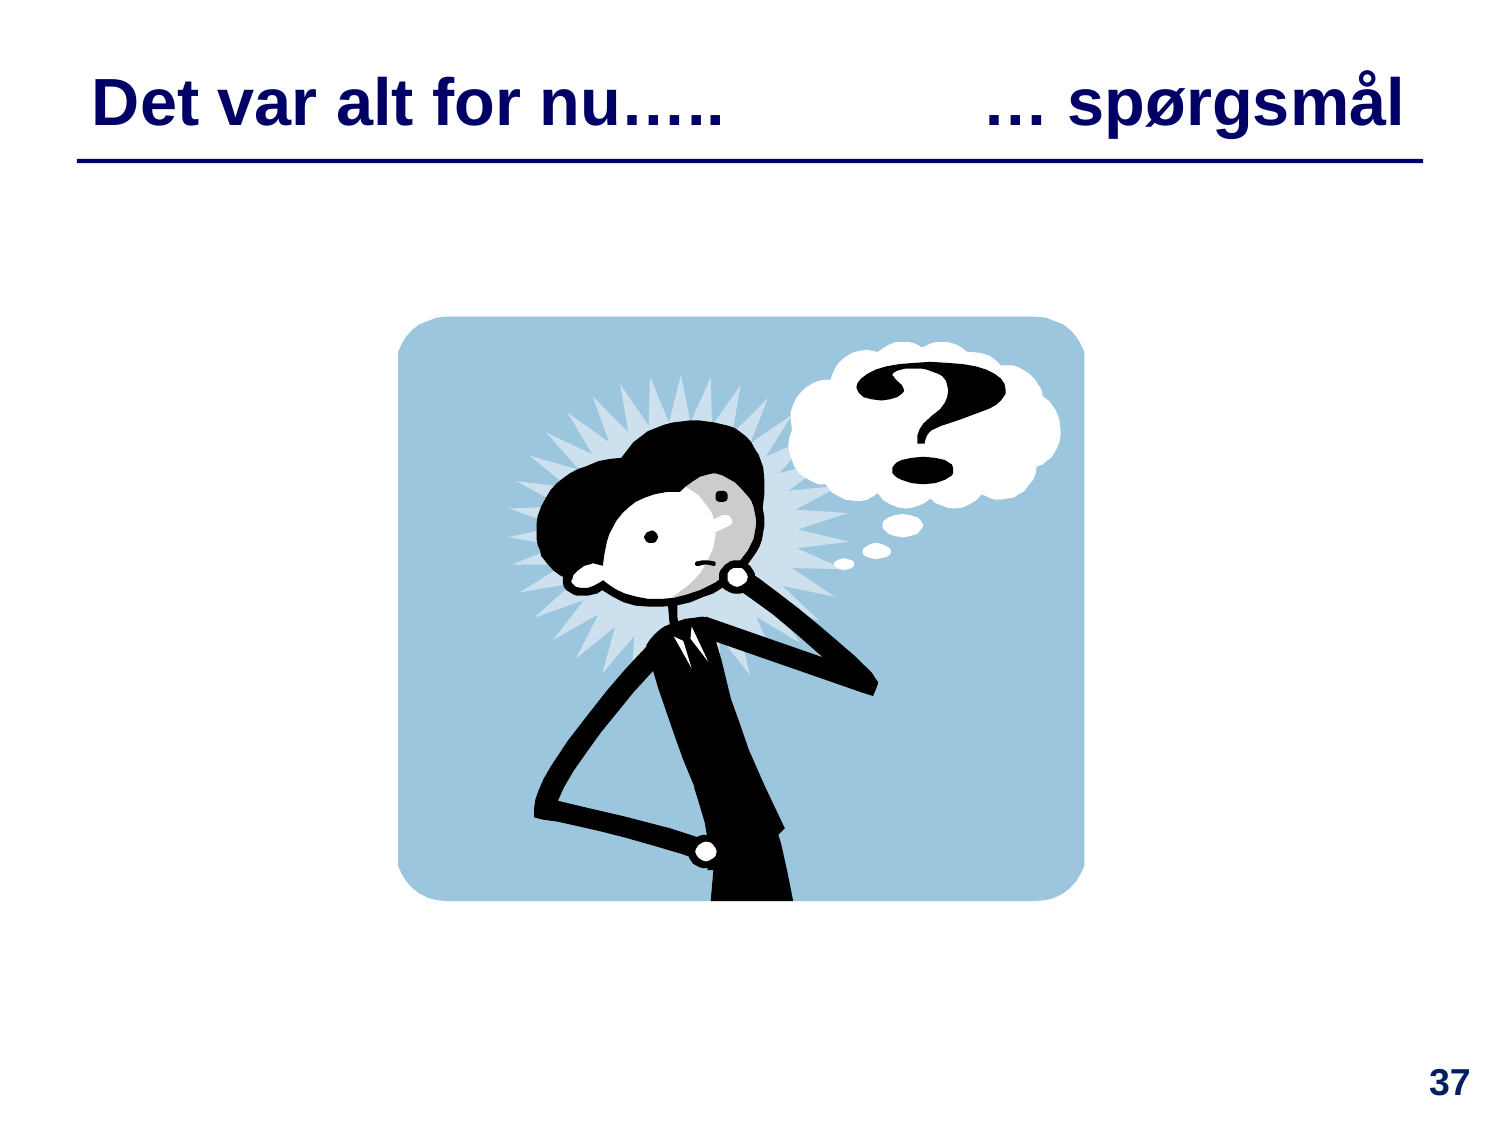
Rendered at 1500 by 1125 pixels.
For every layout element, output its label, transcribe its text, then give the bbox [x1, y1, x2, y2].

slide_number 37 [1399, 1049, 1500, 1125]
picture [395, 314, 1087, 904]
title Det var alt for nu….. … spørgsmål [76, 42, 1424, 155]
